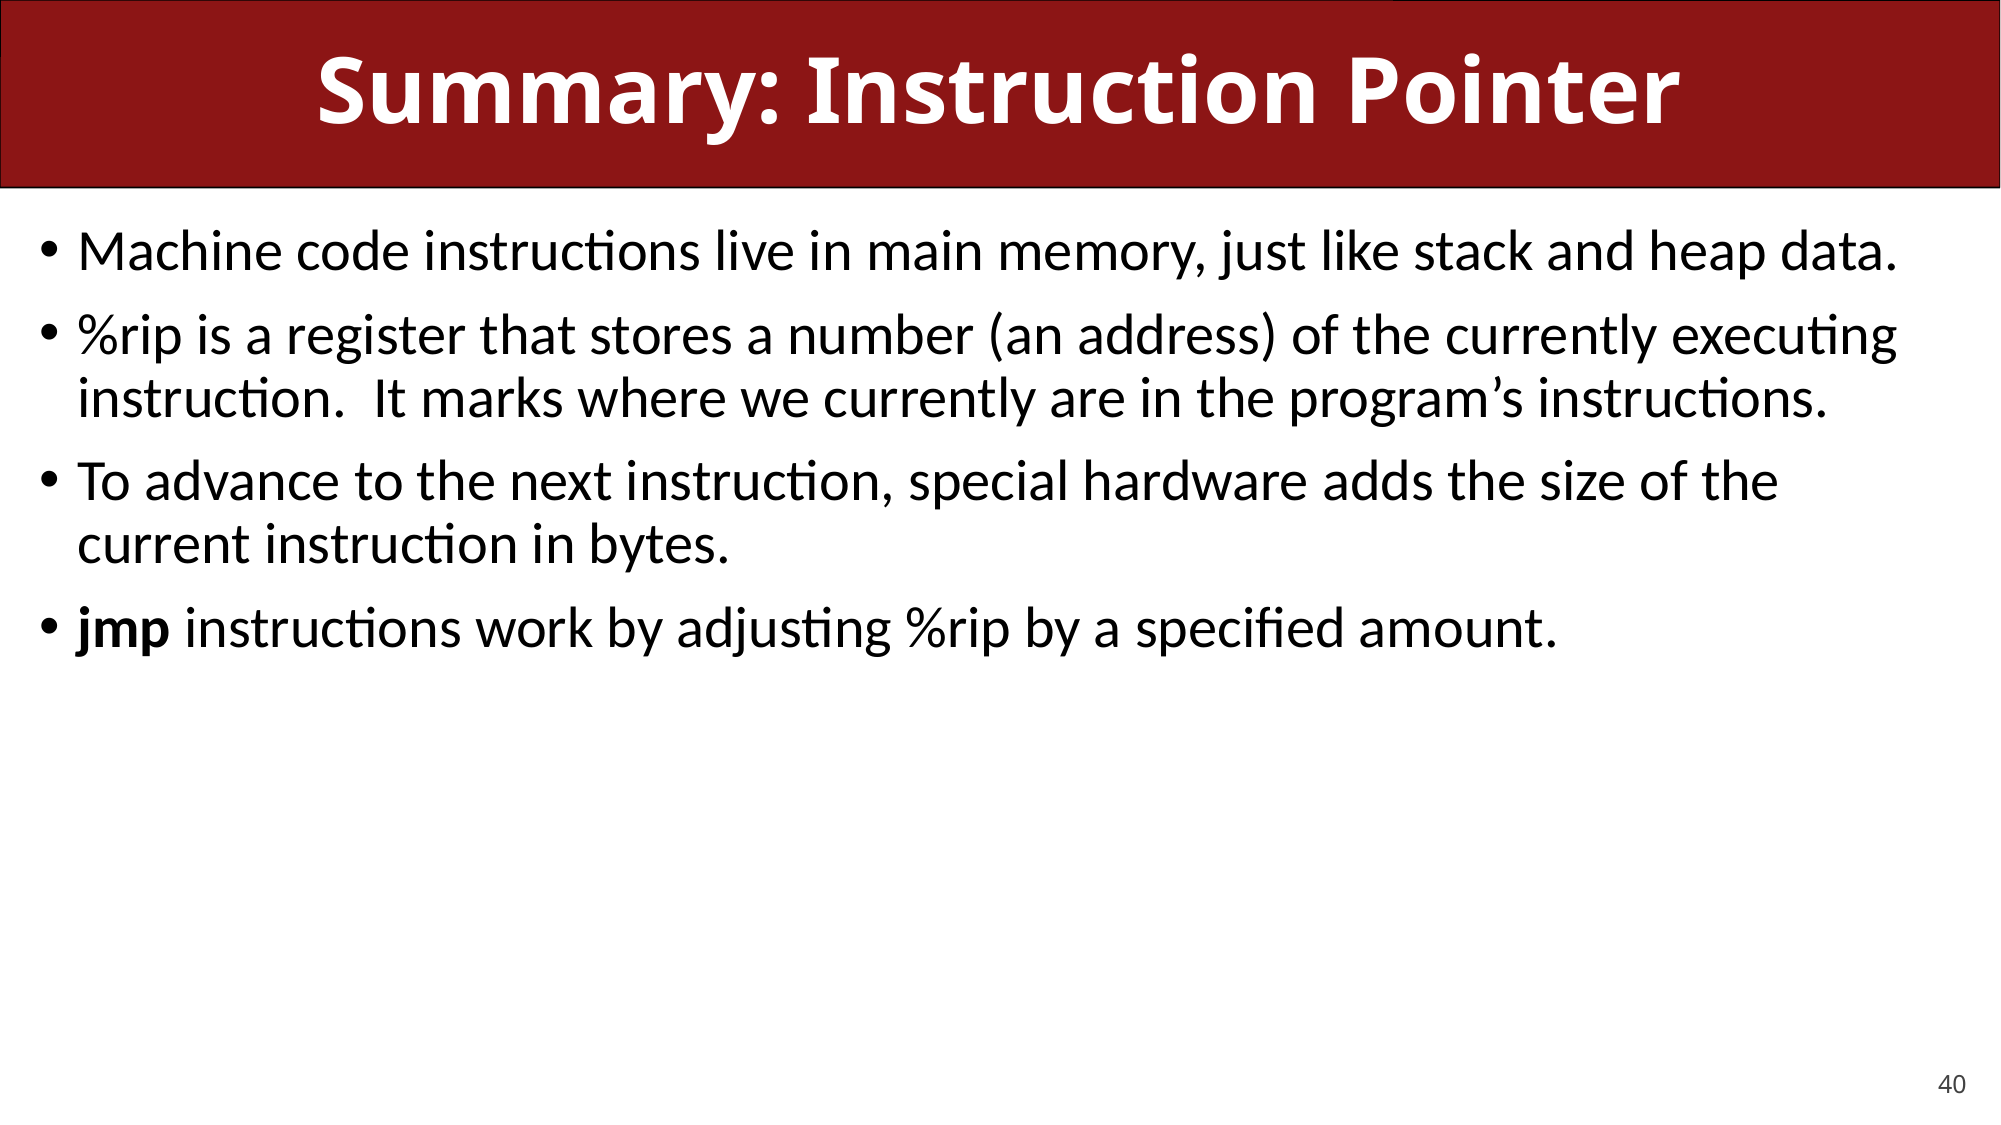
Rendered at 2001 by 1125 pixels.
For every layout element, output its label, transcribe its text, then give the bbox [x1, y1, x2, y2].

title Summary: Instruction Pointer [75, 0, 1925, 188]
list Machine code instructions live in main memory, just like stack and heap data. %rip is a register that stores a number (an address) of the currently executing instruction. It marks where we currently are in the program’s instructions. To advance to the next instruction, special hardware adds the size of the current instruction in bytes. jmp instructions work by adjusting %rip by a specified amount. [24, 212, 1963, 1063]
